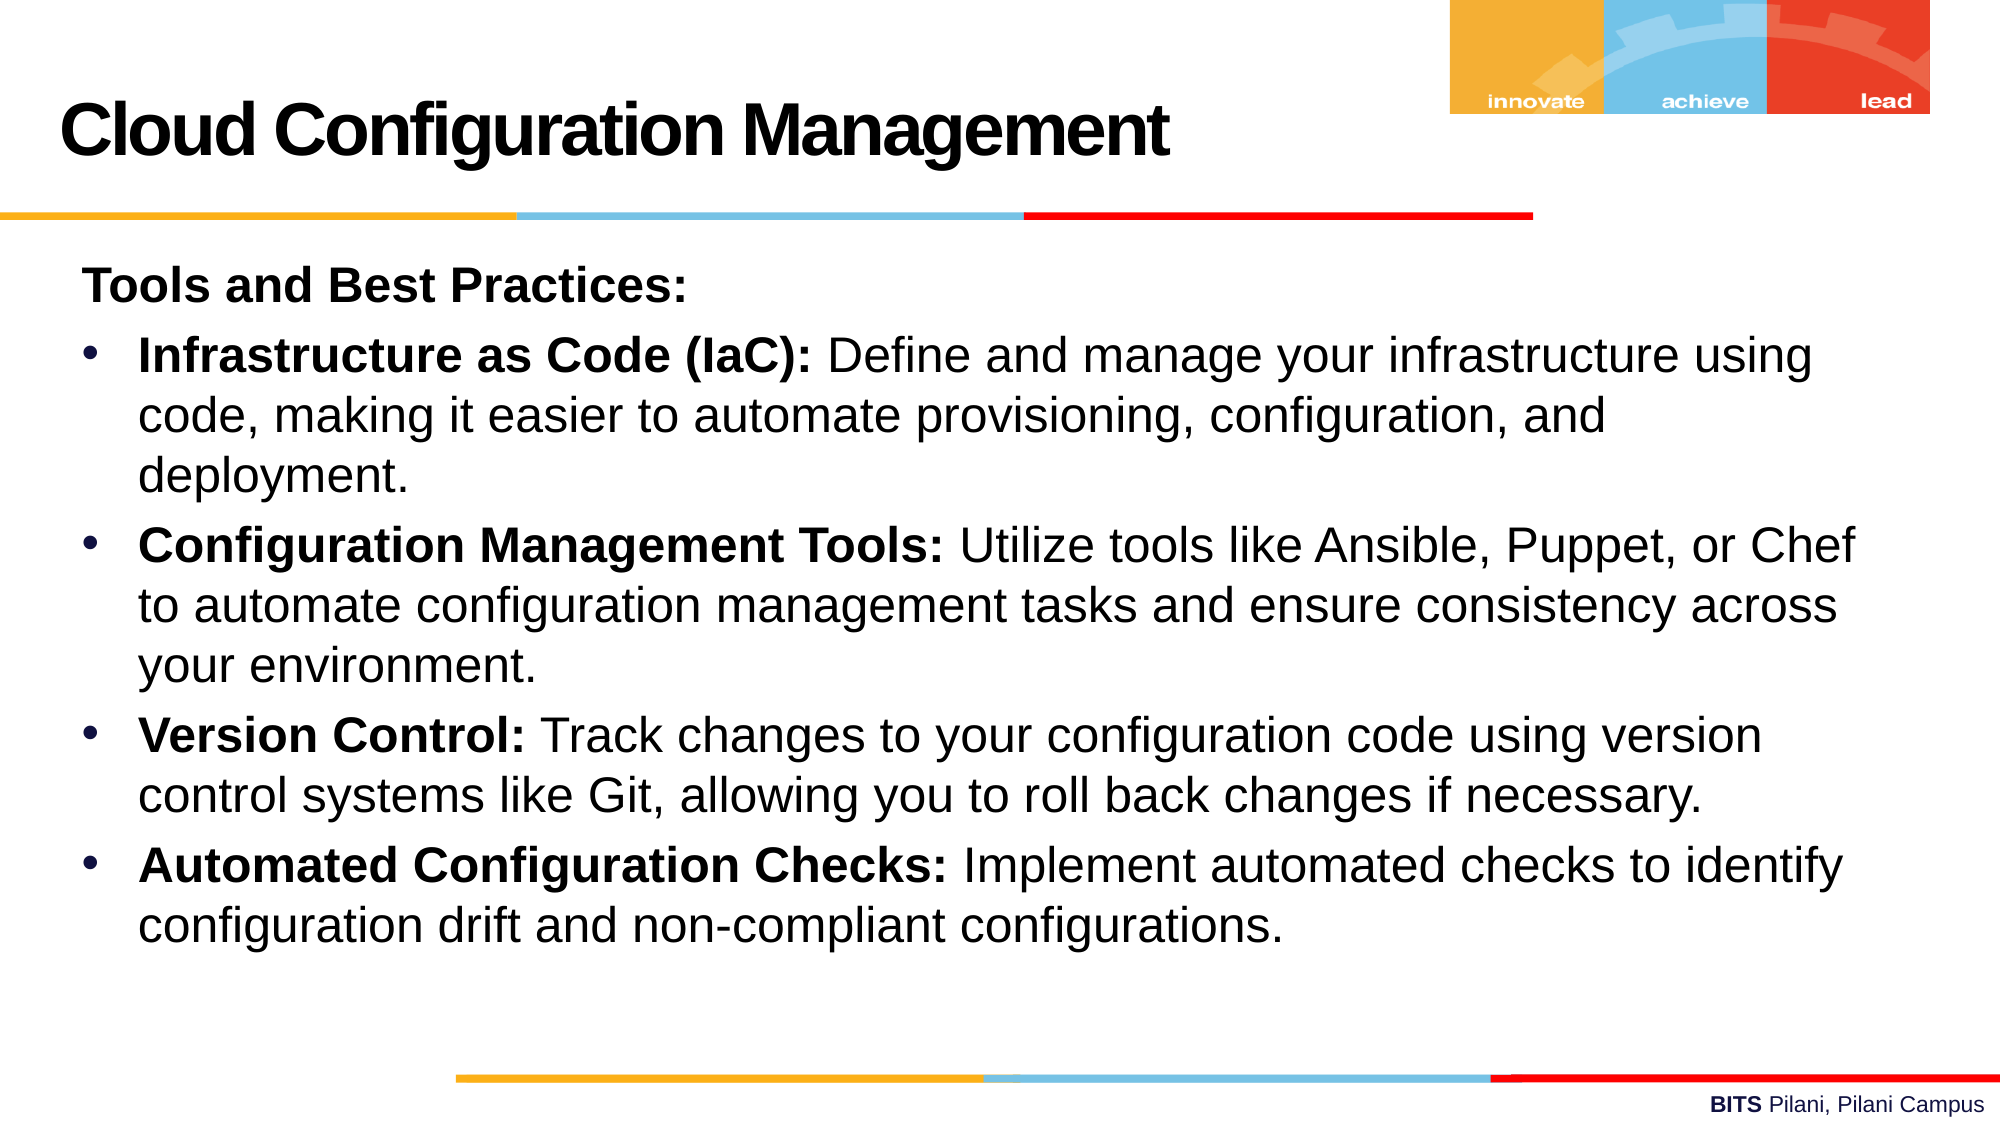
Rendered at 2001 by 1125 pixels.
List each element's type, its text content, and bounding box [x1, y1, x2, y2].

picture [1449, 0, 1930, 114]
list Tools and Best Practices: Infrastructure as Code (IaC): Define and manage your infrastructure using code, making it easier to automate provisioning, configuration, and deployment. Configuration Management Tools: Utilize tools like Ansible, Puppet, or Chef to automate configuration management tasks and ensure consistency across your environment. Version Control: Track changes to your configuration code using version control systems like Git, allowing you to roll back changes if necessary. Automated Configuration Checks: Implement automated checks to identify configuration drift and non-compliant configurations. [66, 245, 1886, 1075]
text_box Cloud Configuration Management [44, 50, 1354, 217]
